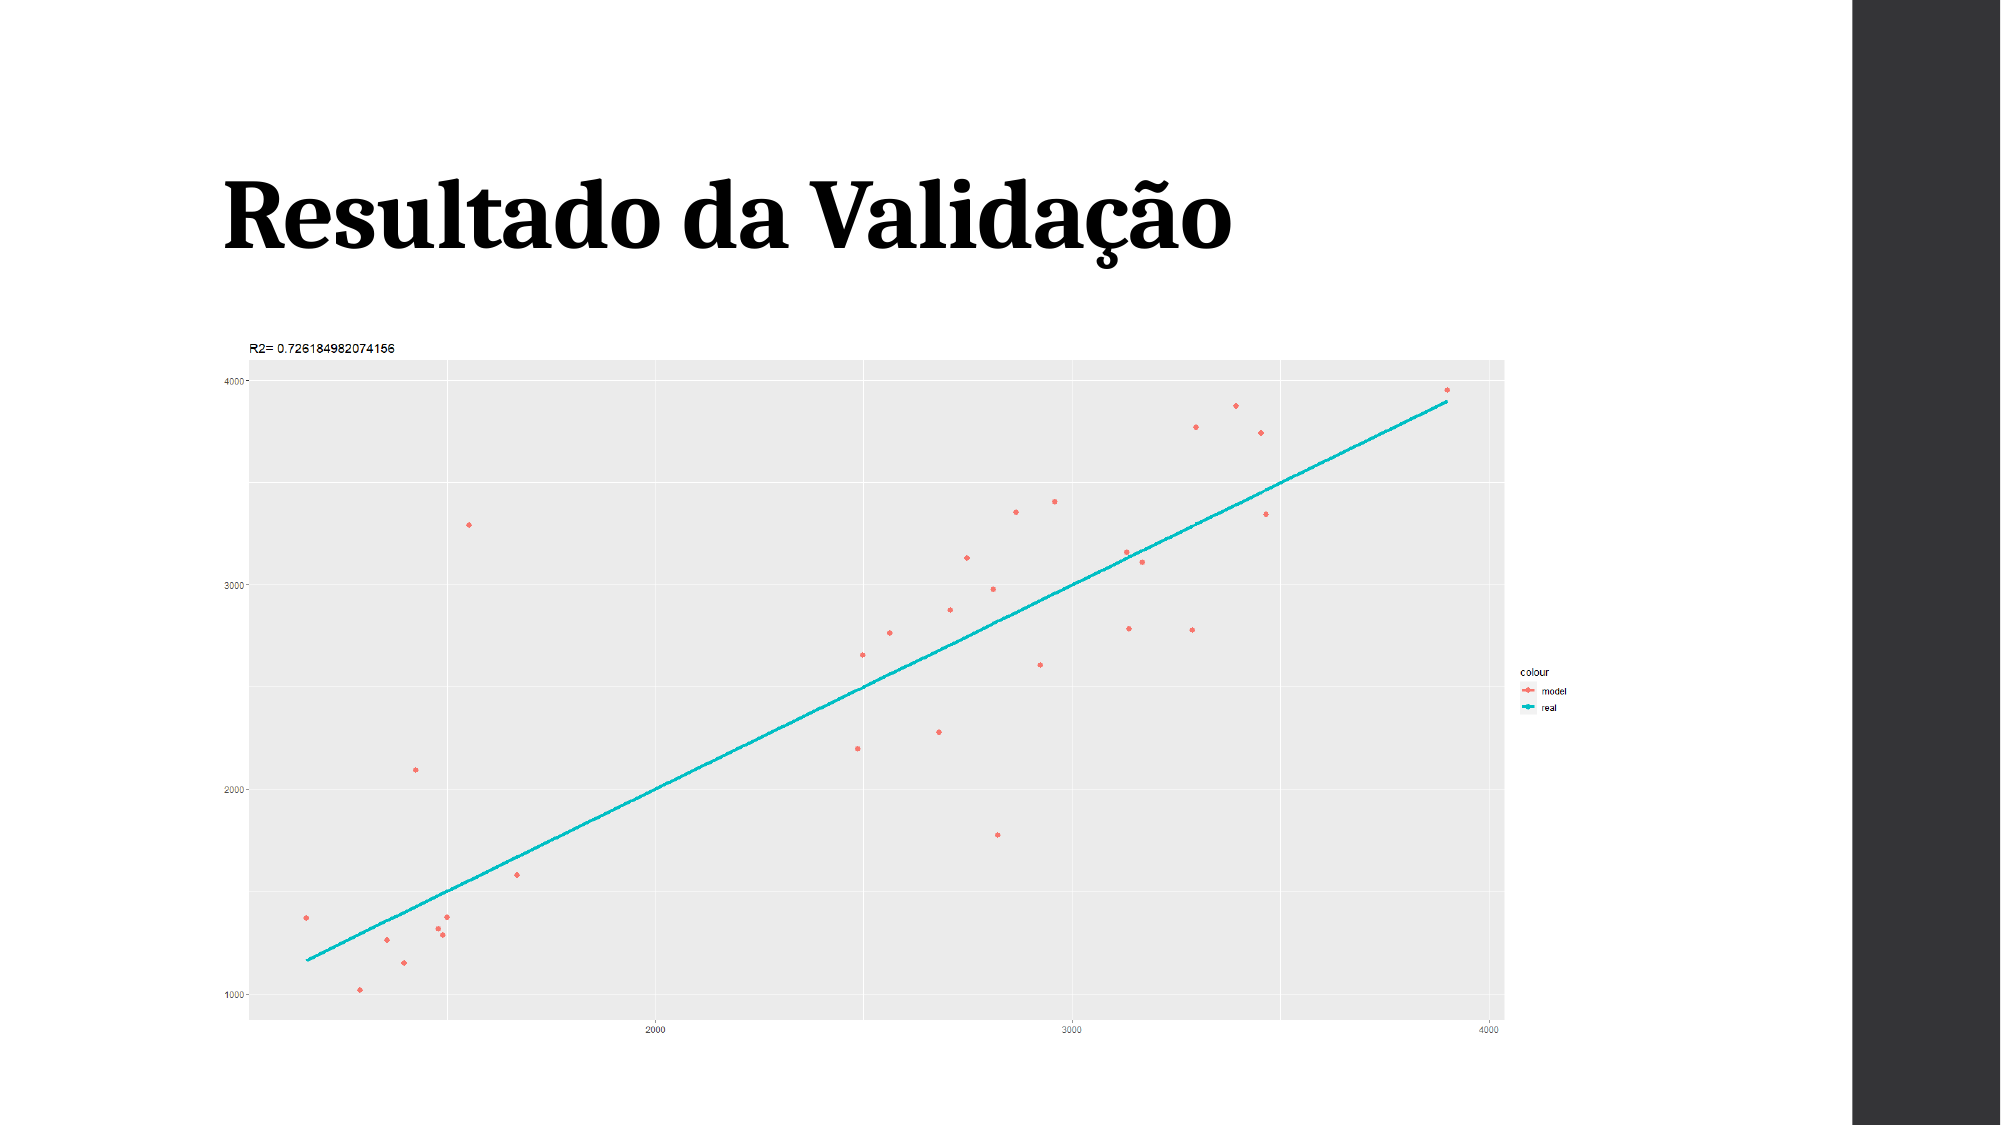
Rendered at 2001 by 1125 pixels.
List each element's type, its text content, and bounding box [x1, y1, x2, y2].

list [206, 337, 1577, 1052]
title Resultado da Validação [206, 60, 1797, 278]
